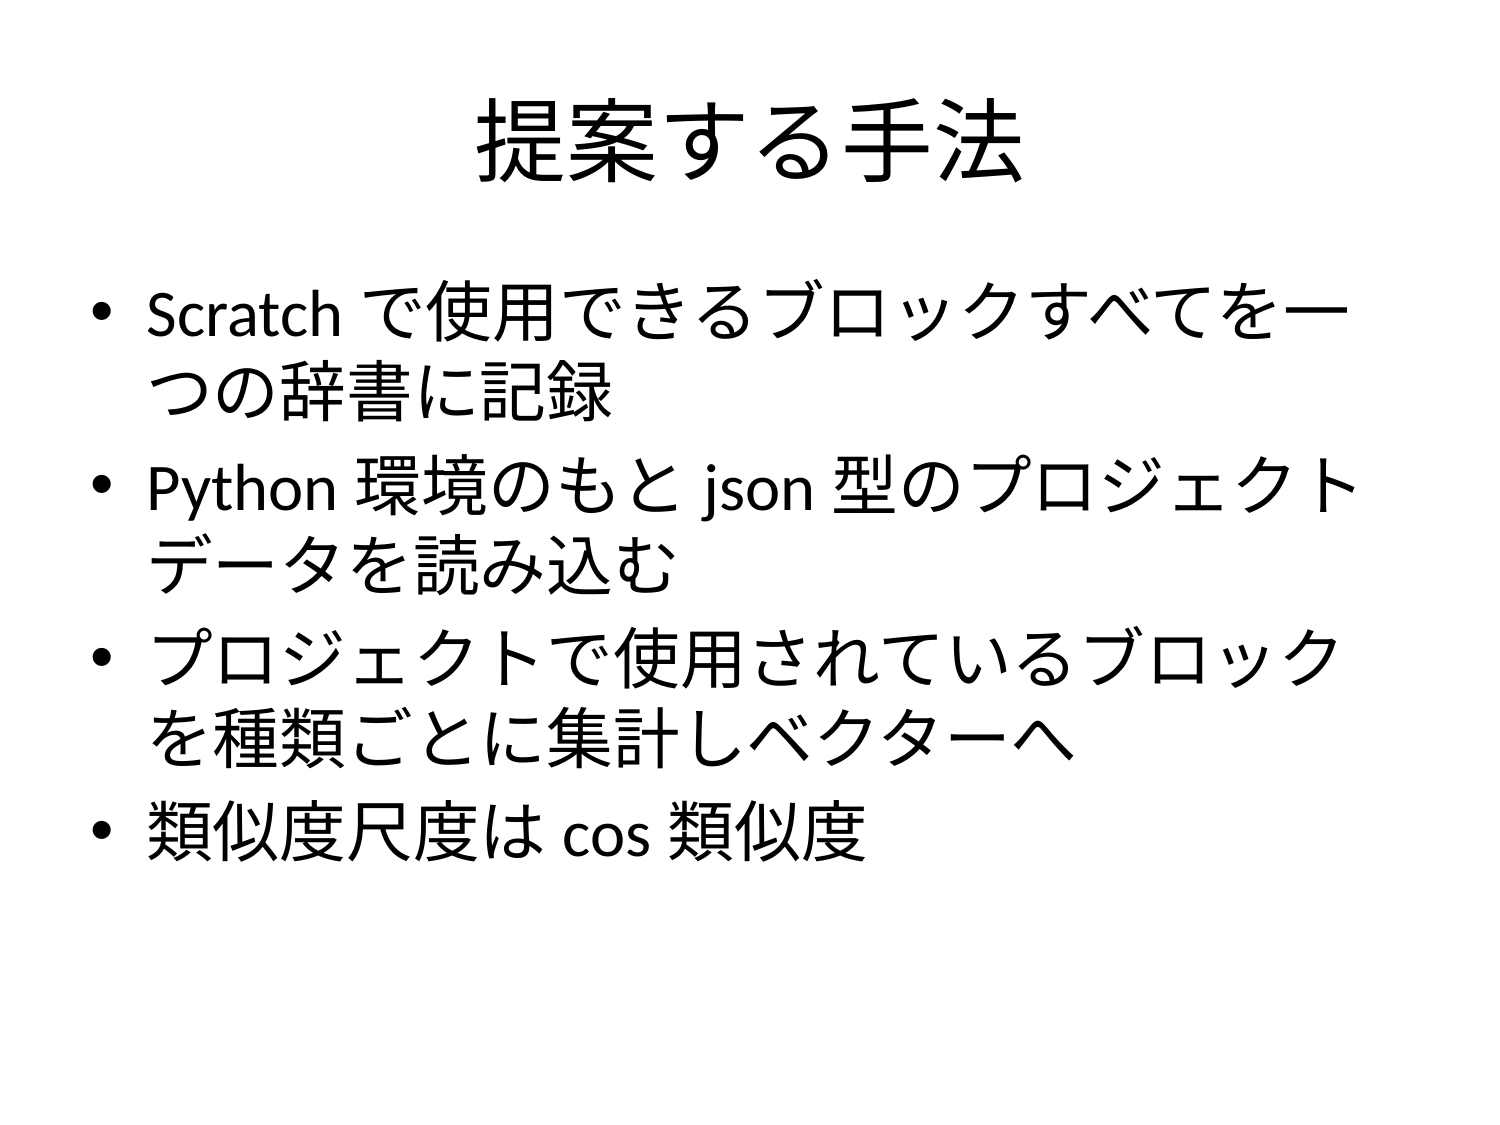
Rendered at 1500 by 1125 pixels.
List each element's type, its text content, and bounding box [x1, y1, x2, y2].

list Scratchで使用できるブロックすべてを一つの辞書に記録 Python環境のもとjson型のプロジェクトデータを読み込む プロジェクトで使用されているブロックを種類ごとに集計しベクターへ 類似度尺度はcos類似度 [75, 262, 1425, 1005]
title 提案する手法 [75, 45, 1425, 233]
